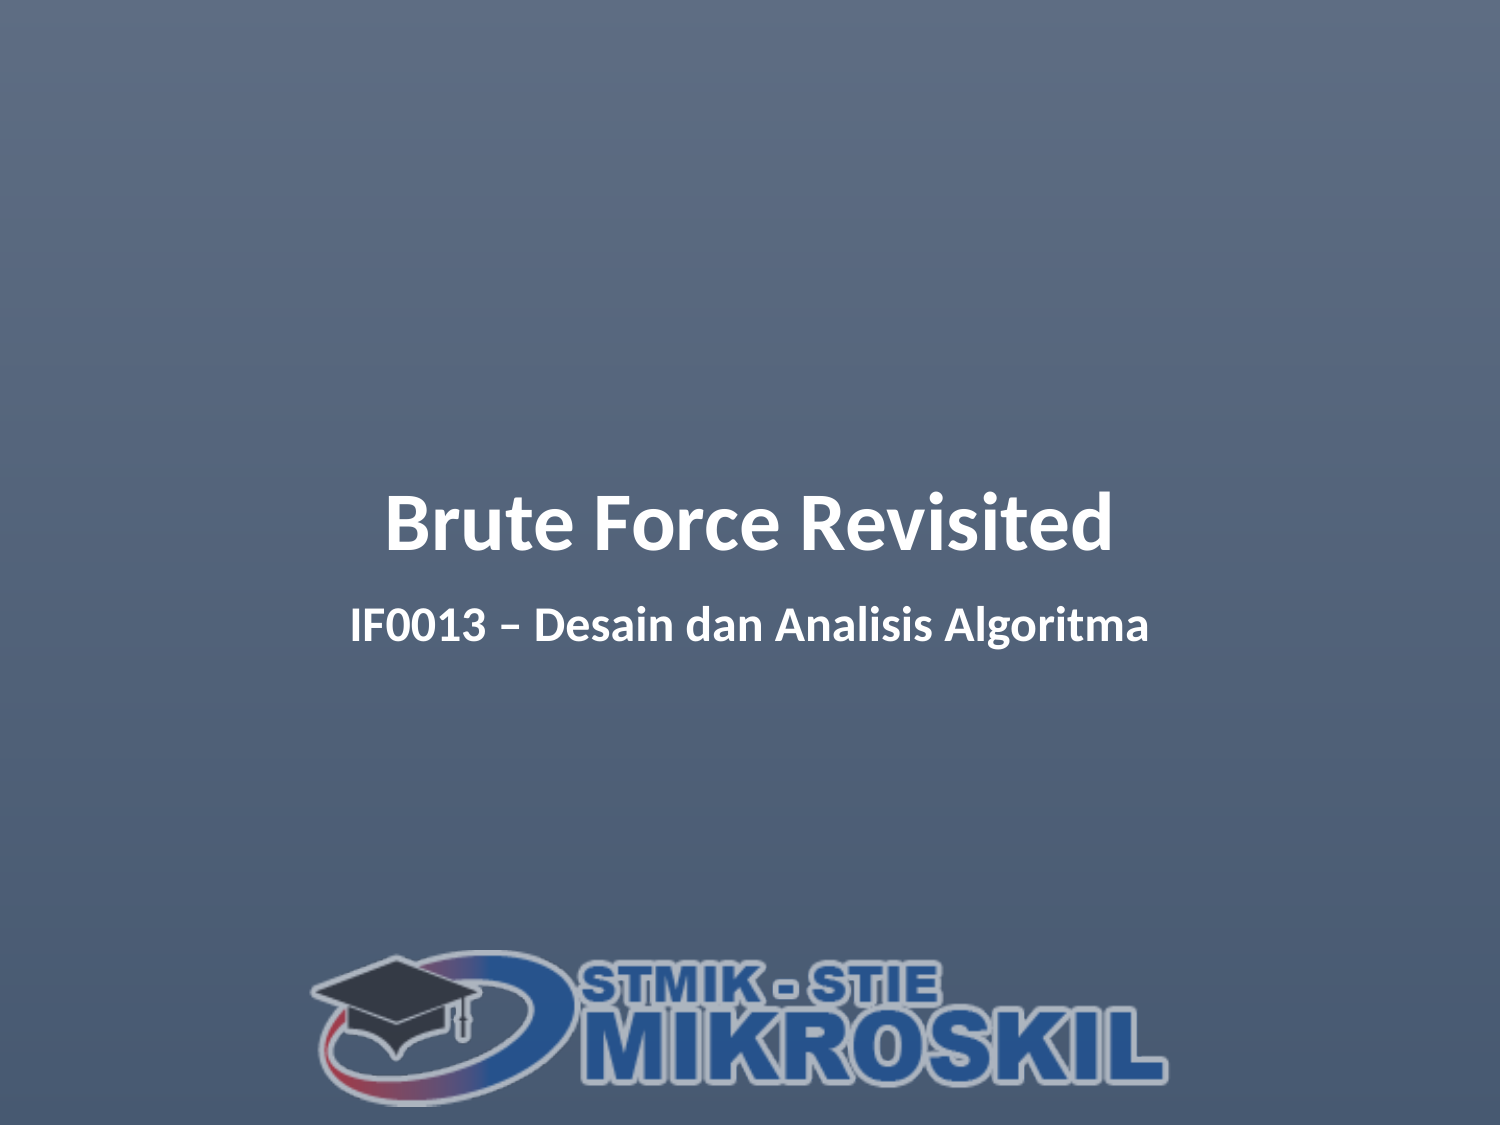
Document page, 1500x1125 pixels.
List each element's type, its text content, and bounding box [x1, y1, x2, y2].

subtitle IF0013 – Desain dan Analisis Algoritma [187, 590, 1313, 863]
title Brute Force Revisited [112, 184, 1388, 576]
picture [308, 950, 1192, 1107]
